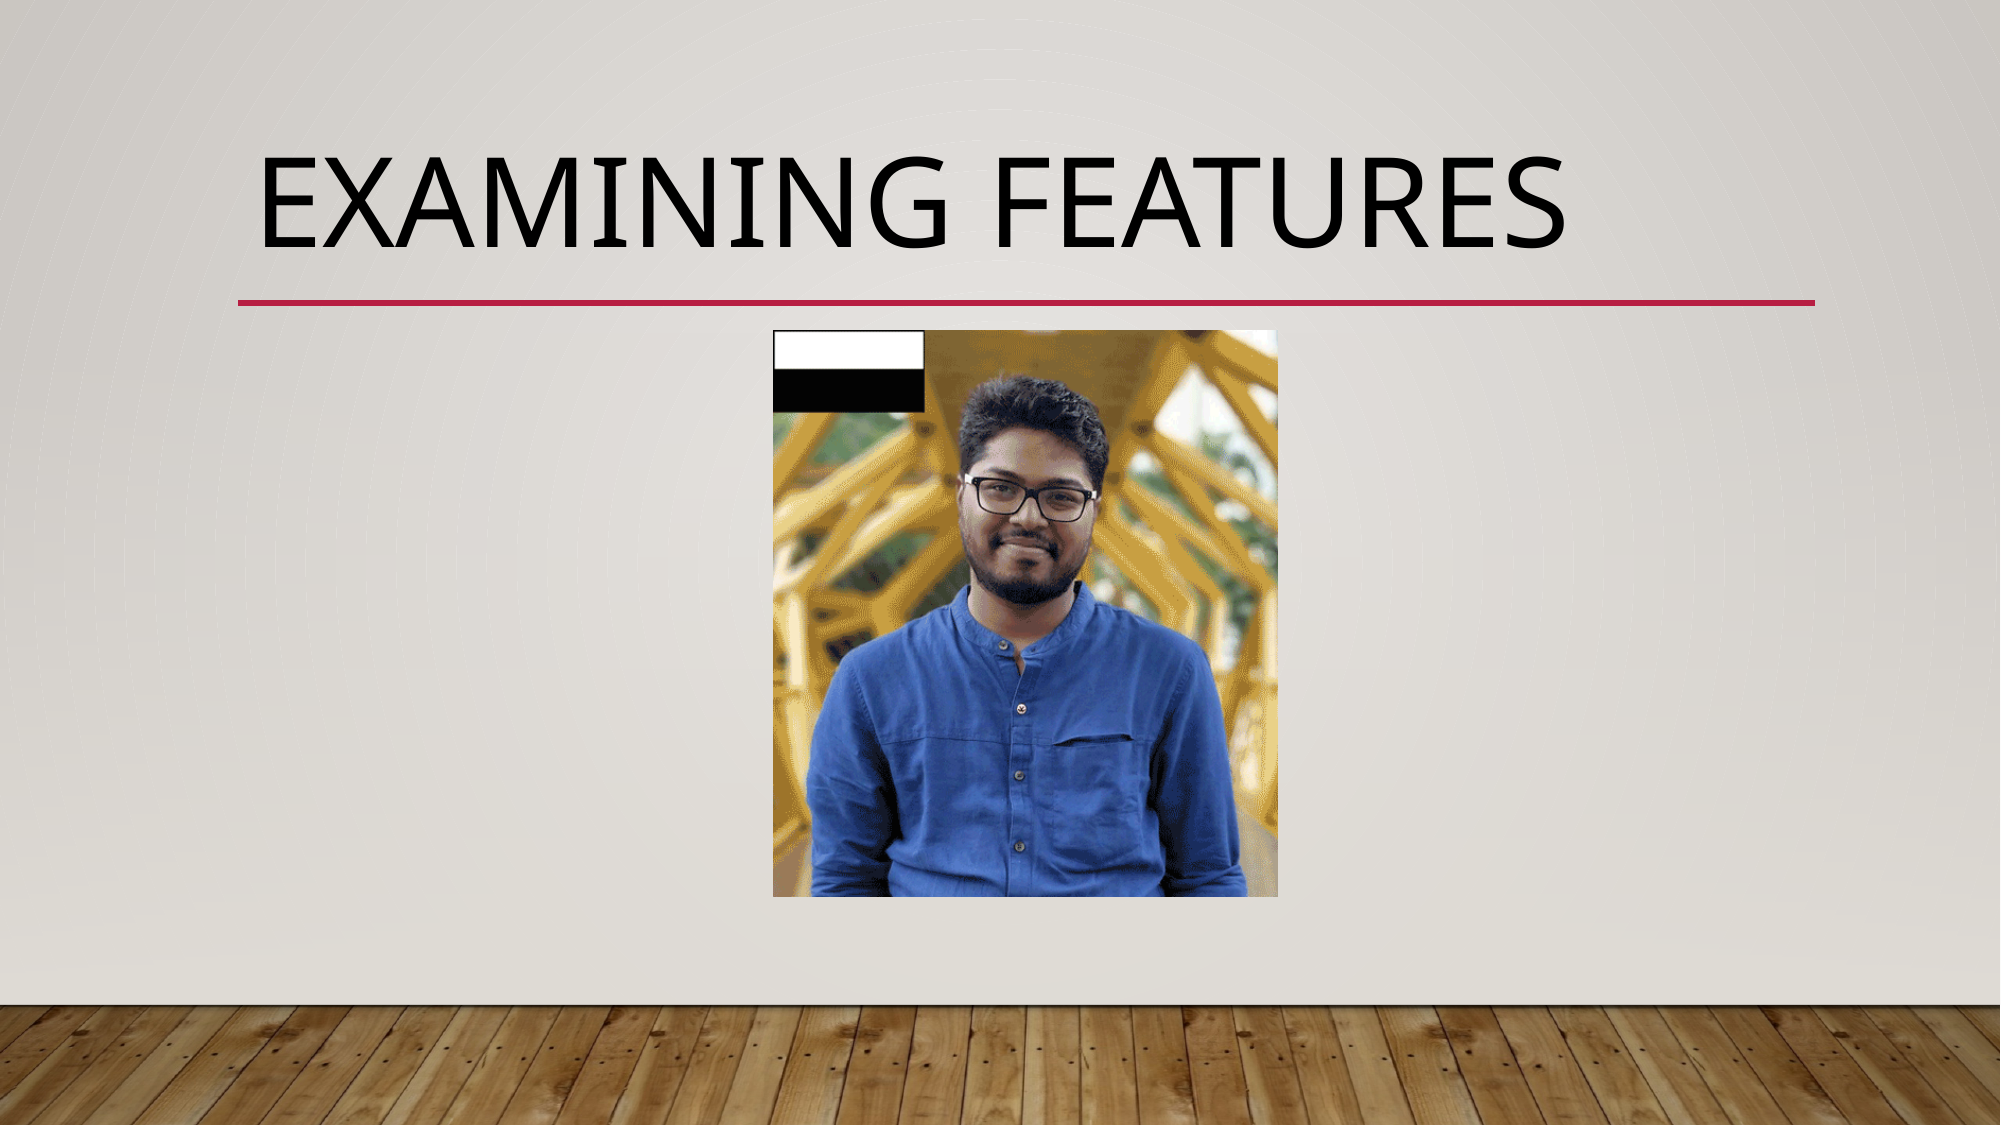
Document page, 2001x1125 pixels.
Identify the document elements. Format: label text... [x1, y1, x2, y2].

title Examining Features [238, 131, 1814, 305]
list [773, 330, 1279, 897]
picture [0, 1005, 2000, 1125]
